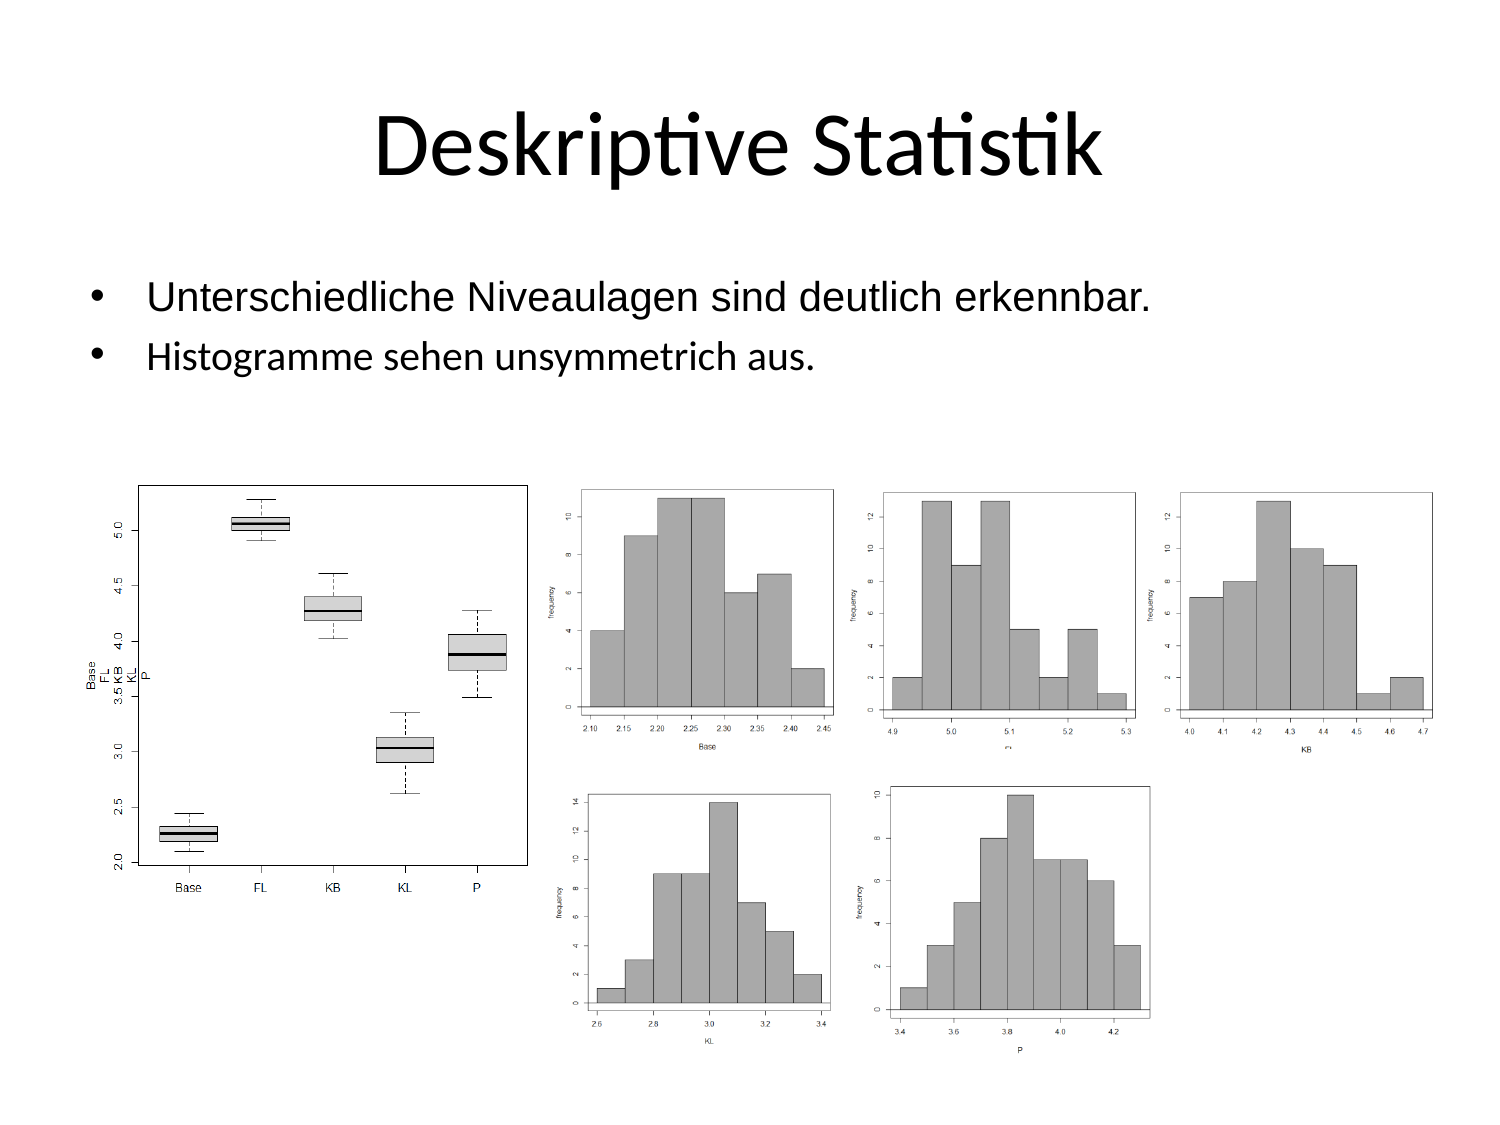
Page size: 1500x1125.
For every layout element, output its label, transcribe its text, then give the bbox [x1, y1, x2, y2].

picture [82, 424, 1452, 1065]
list Unterschiedliche Niveaulagen sind deutlich erkennbar. Histogramme sehen unsymmetrich aus. [75, 262, 1425, 1005]
title Deskriptive Statistik [75, 45, 1425, 233]
